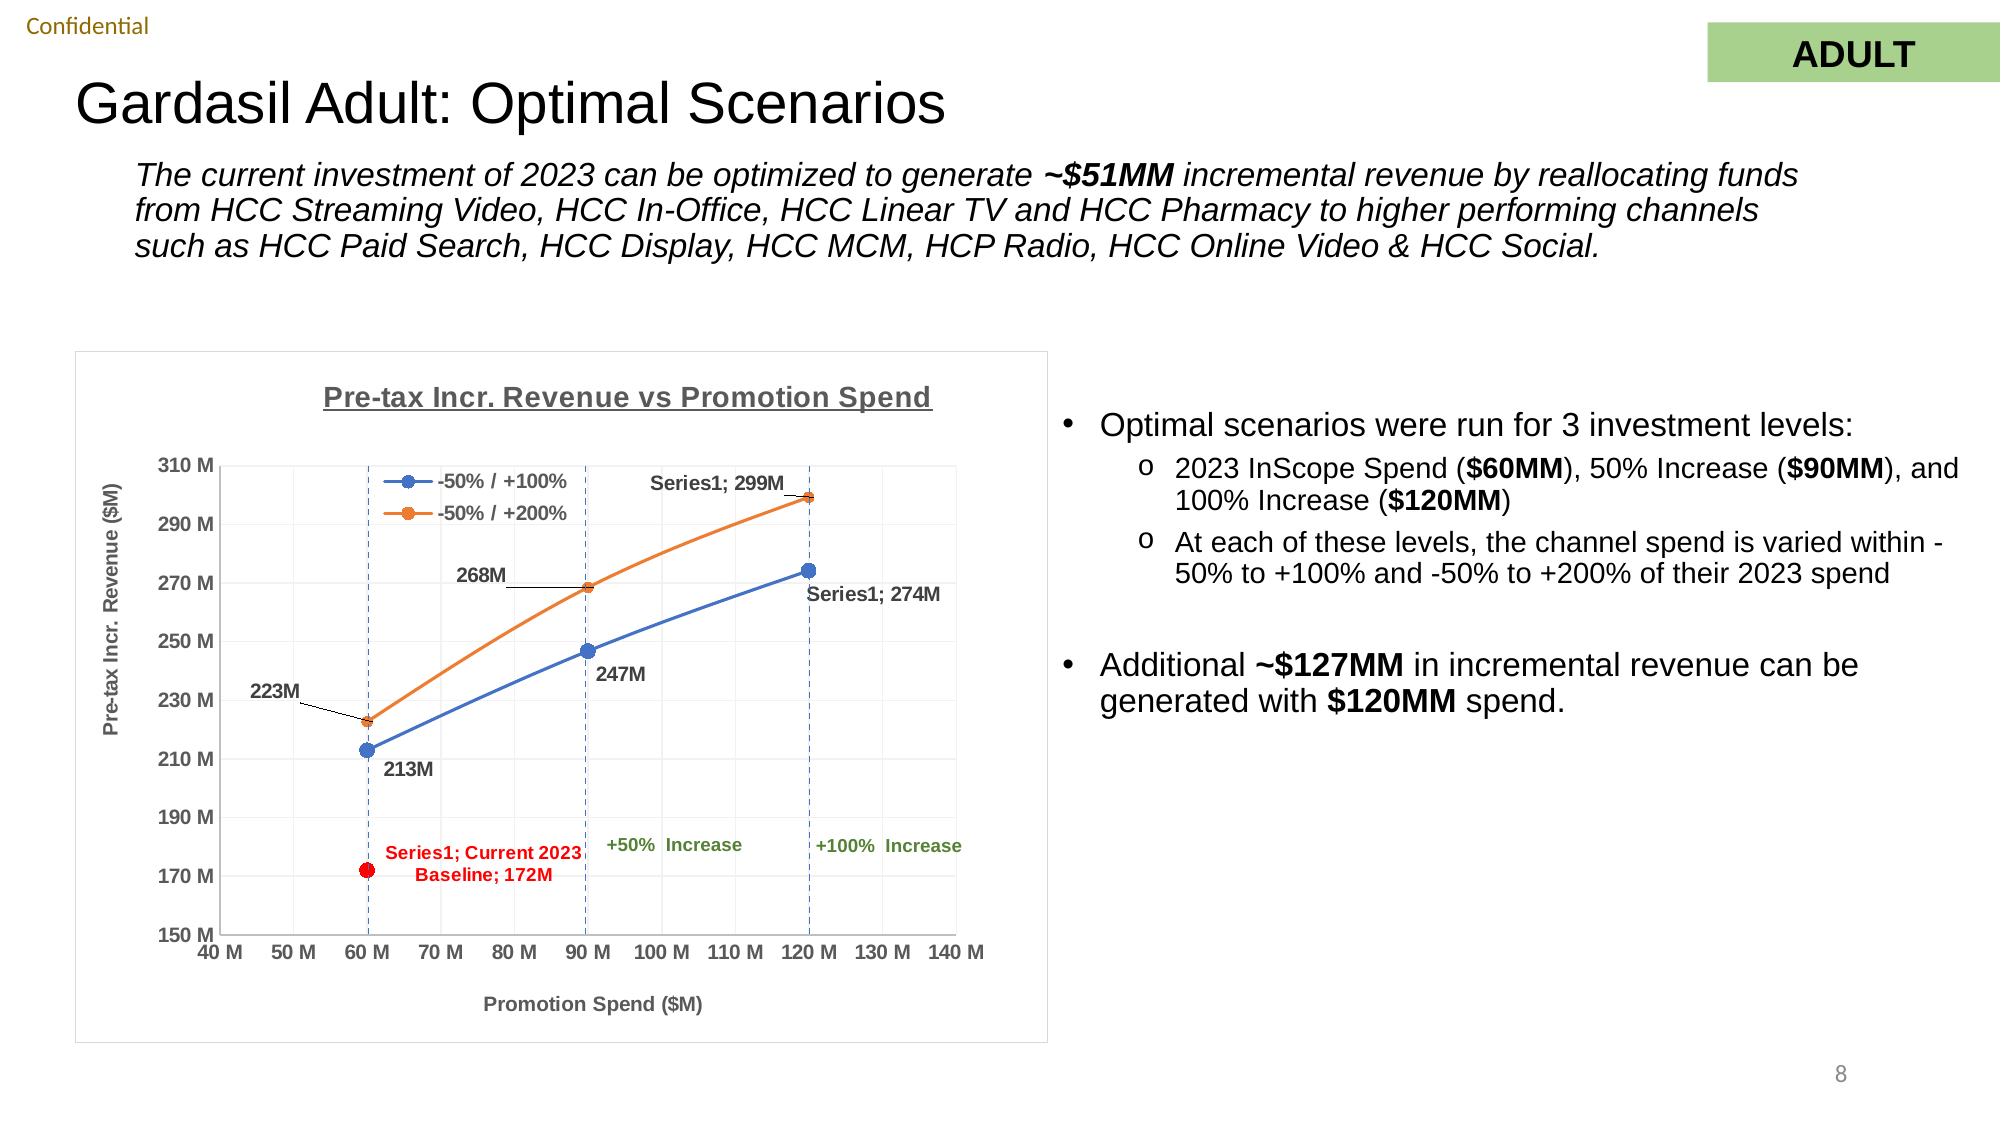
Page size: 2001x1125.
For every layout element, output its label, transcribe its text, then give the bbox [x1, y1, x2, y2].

text_box ADULT [1707, 22, 2000, 83]
text_box The current investment of 2023 can be optimized to generate ~$51MM incremental revenue by reallocating funds from HCC Streaming Video, HCC In-Office, HCC Linear TV and HCC Pharmacy to higher performing channels such as HCC Paid Search, HCC Display, HCC MCM, HCP Radio, HCC Online Video & HCC Social. [44, 149, 1845, 273]
text_box Optimal scenarios were run for 3 investment levels: 2023 InScope Spend ($60MM), 50% Increase ($90MM), and 100% Increase ($120MM) At each of these levels, the channel spend is varied within -50% to +100% and -50% to +200% of their 2023 spend Additional ~$127MM in incremental revenue can be generated with $120MM spend. [1048, 399, 2000, 937]
chart [74, 350, 1048, 1043]
title Gardasil Adult: Optimal Scenarios [60, 60, 1860, 150]
slide_number 8 [1412, 1042, 1863, 1103]
